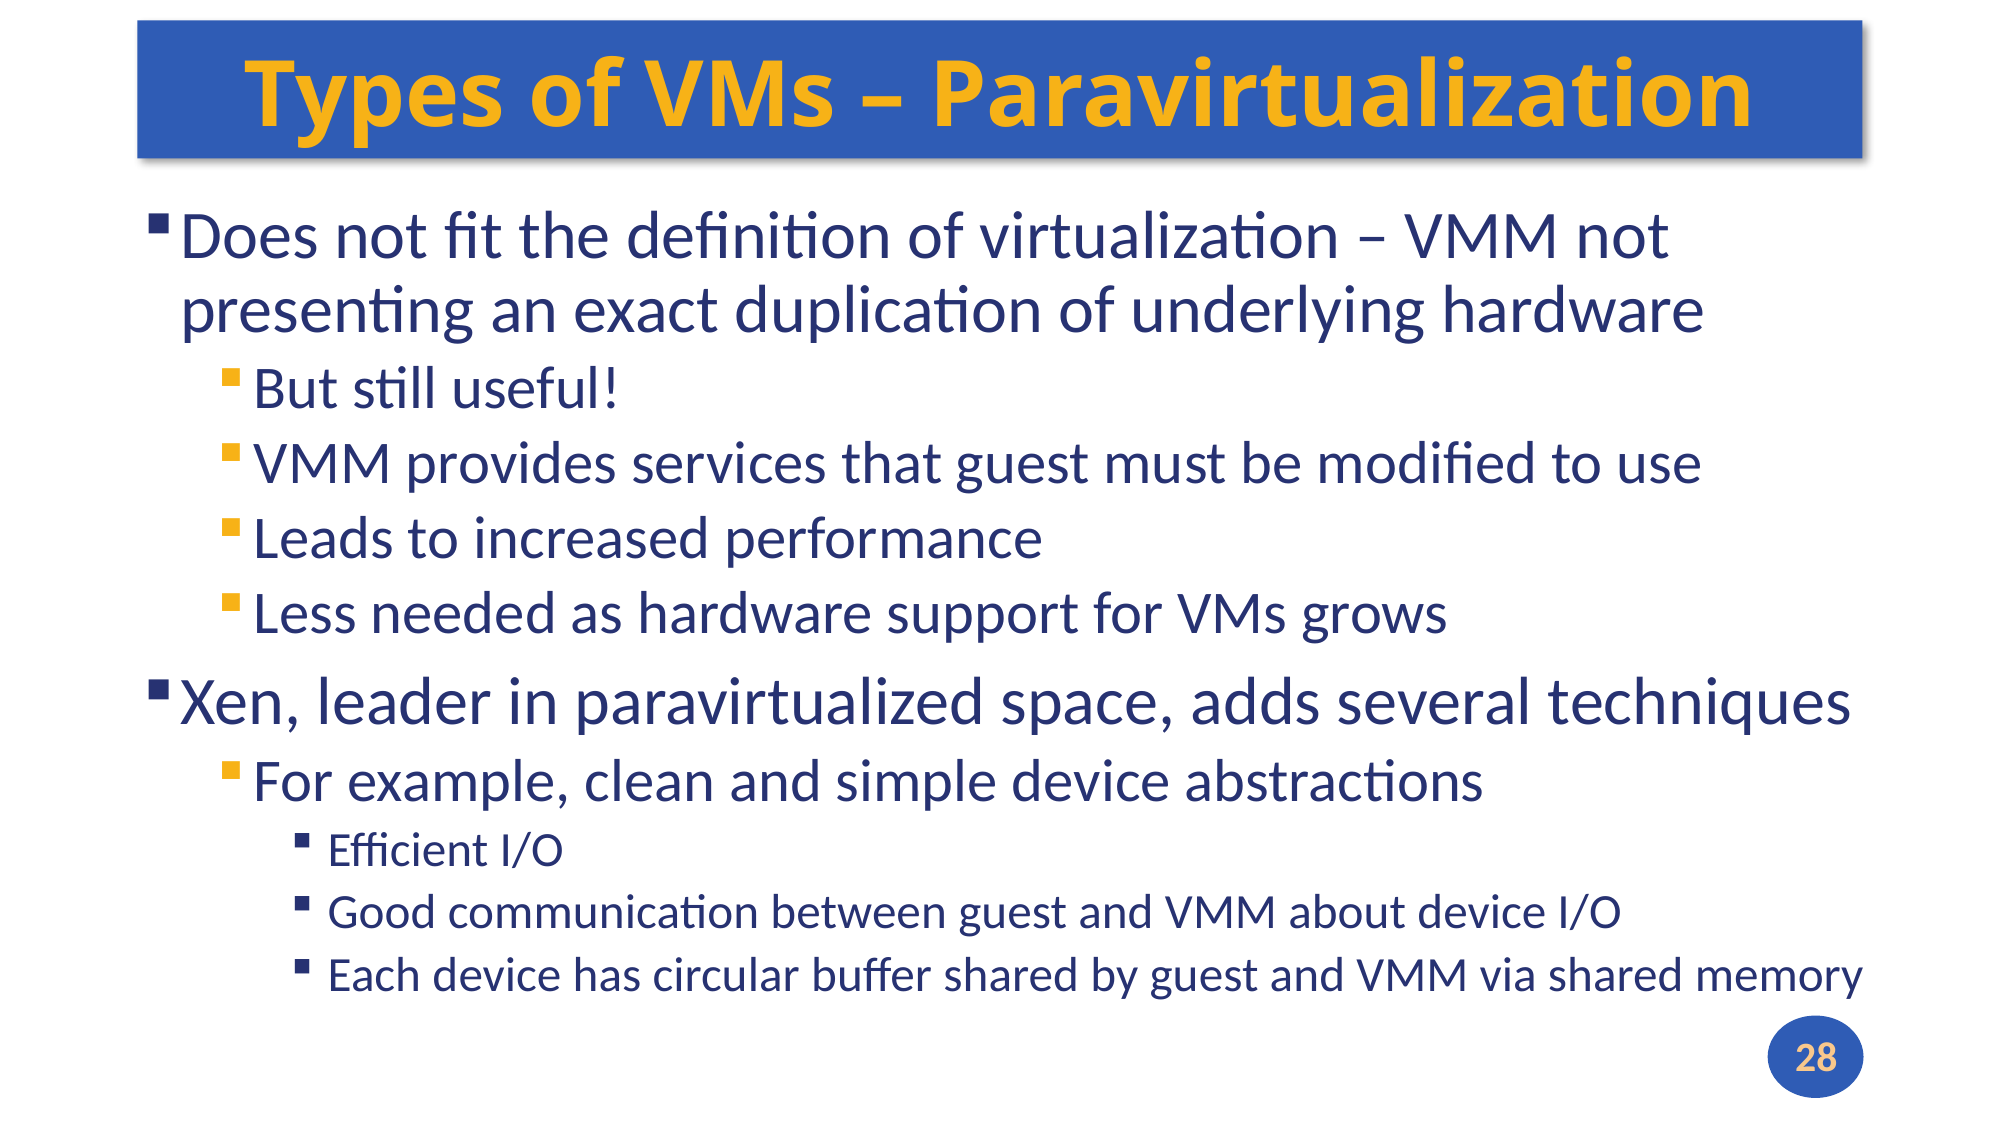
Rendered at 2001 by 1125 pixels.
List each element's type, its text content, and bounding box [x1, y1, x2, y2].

list Does not fit the definition of virtualization – VMM not presenting an exact duplication of underlying hardware But still useful! VMM provides services that guest must be modified to use Leads to increased performance Less needed as hardware support for VMs grows Xen, leader in paravirtualized space, adds several techniques For example, clean and simple device abstractions Efficient I/O Good communication between guest and VMM about device I/O Each device has circular buffer shared by guest and VMM via shared memory [128, 191, 1904, 1059]
title Types of VMs – Paravirtualization [129, 21, 1860, 158]
slide_number 28 [1767, 1015, 1866, 1095]
